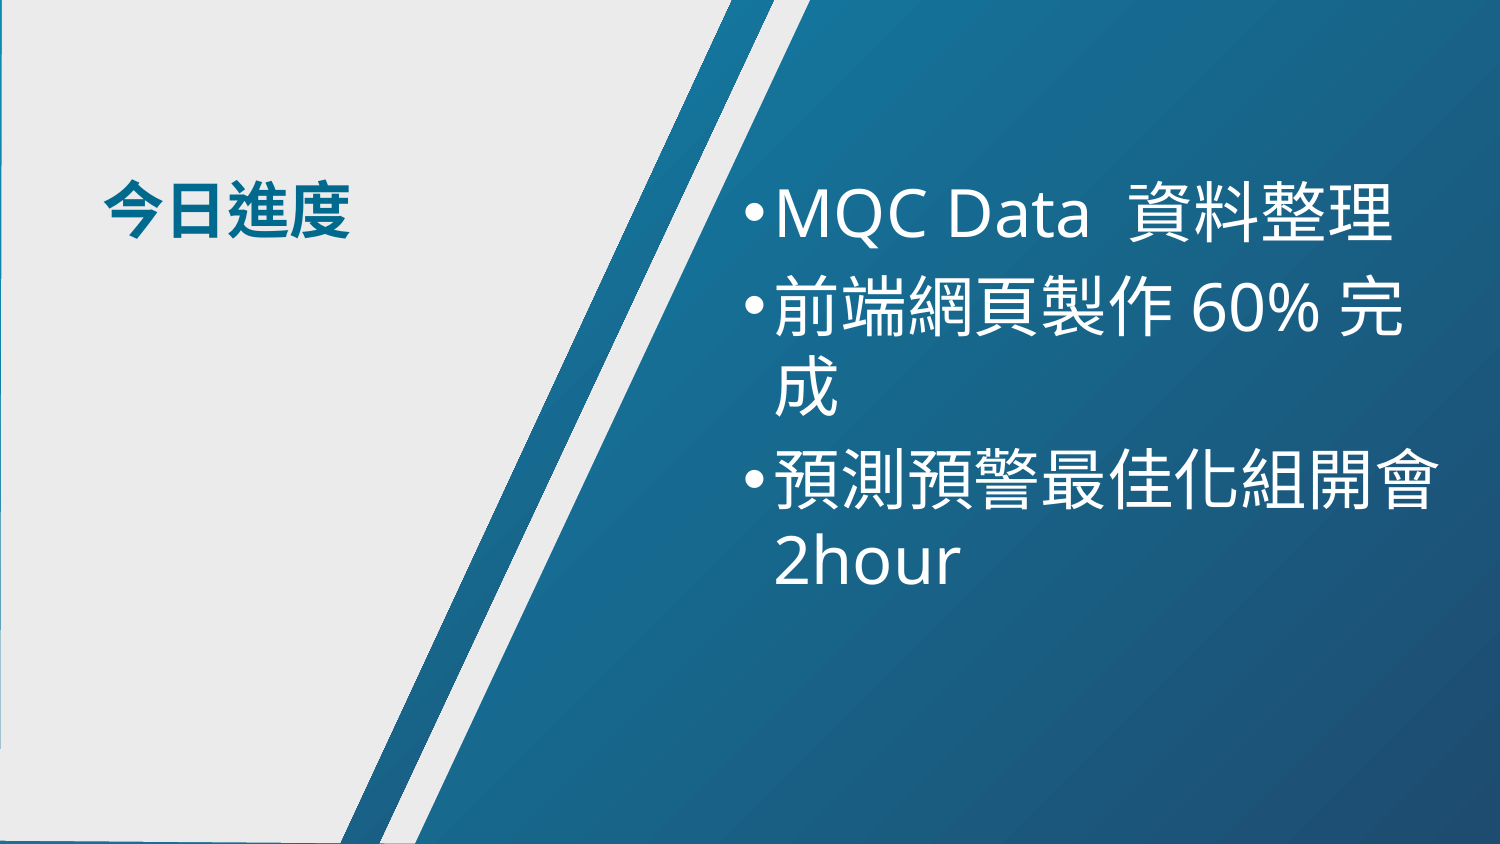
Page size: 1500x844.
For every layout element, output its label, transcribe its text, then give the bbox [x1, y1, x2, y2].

list MQC Data 資料整理 前端網頁製作60%完成 預測預警最佳化組開會2hour [727, 163, 1459, 752]
list 今日進度 [87, 163, 485, 329]
